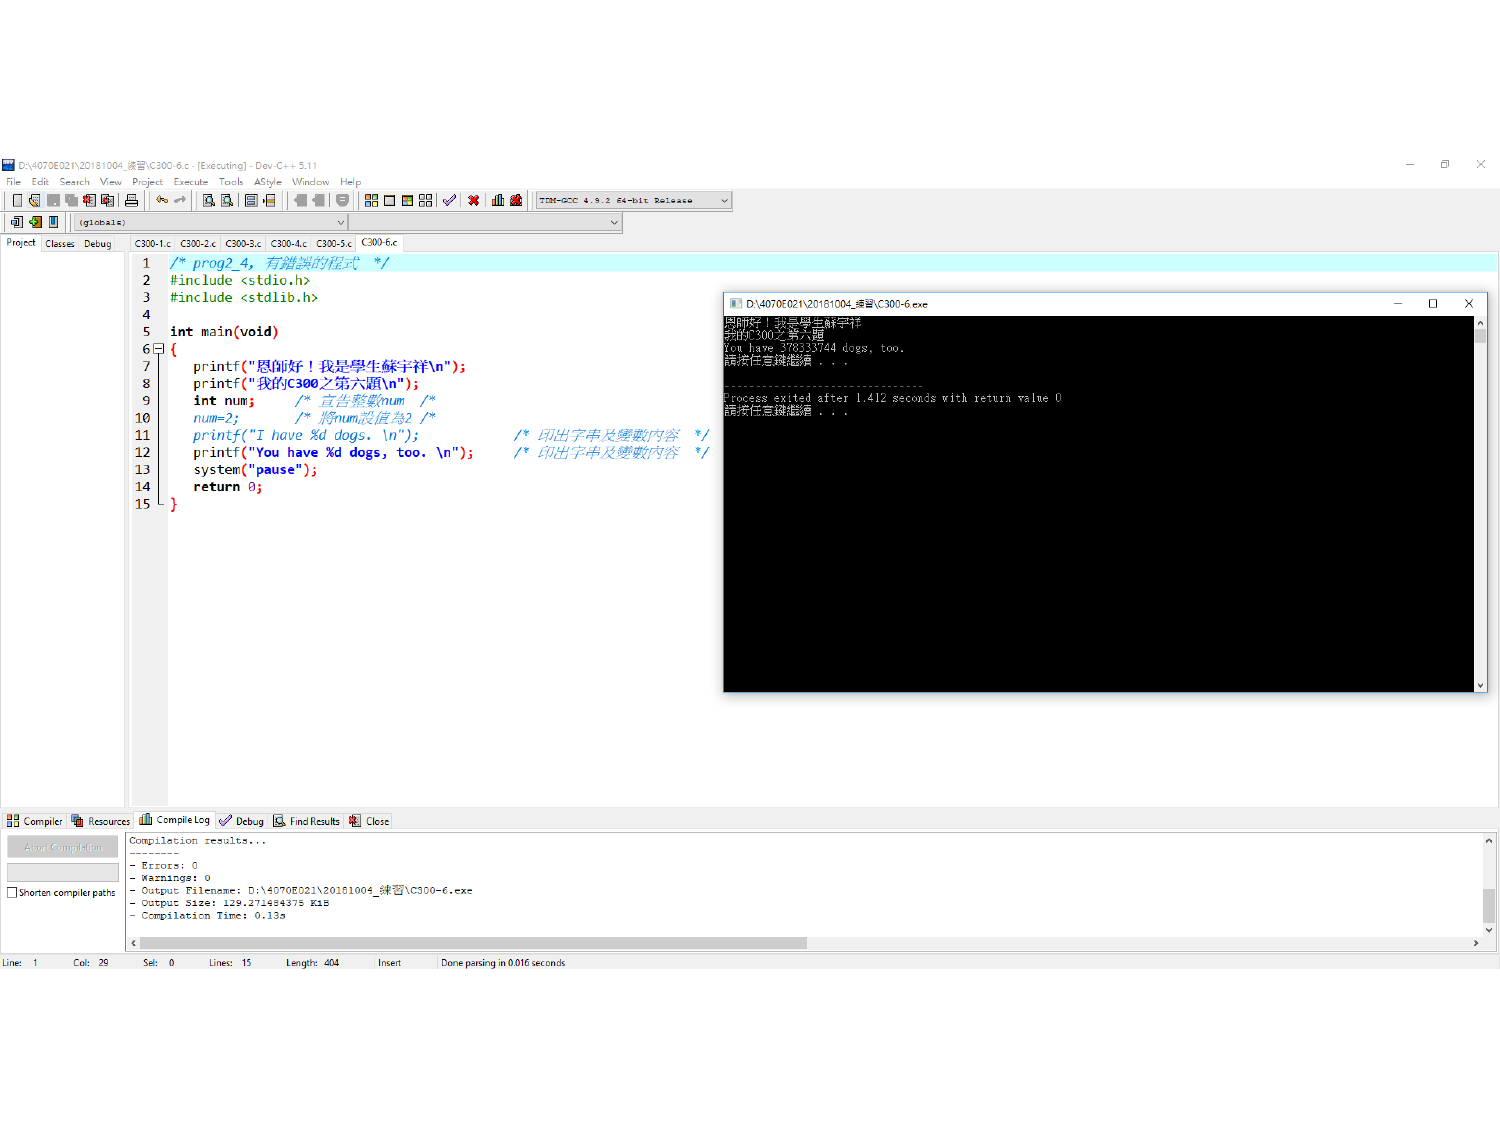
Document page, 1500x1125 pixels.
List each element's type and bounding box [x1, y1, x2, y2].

picture [0, 156, 1500, 969]
